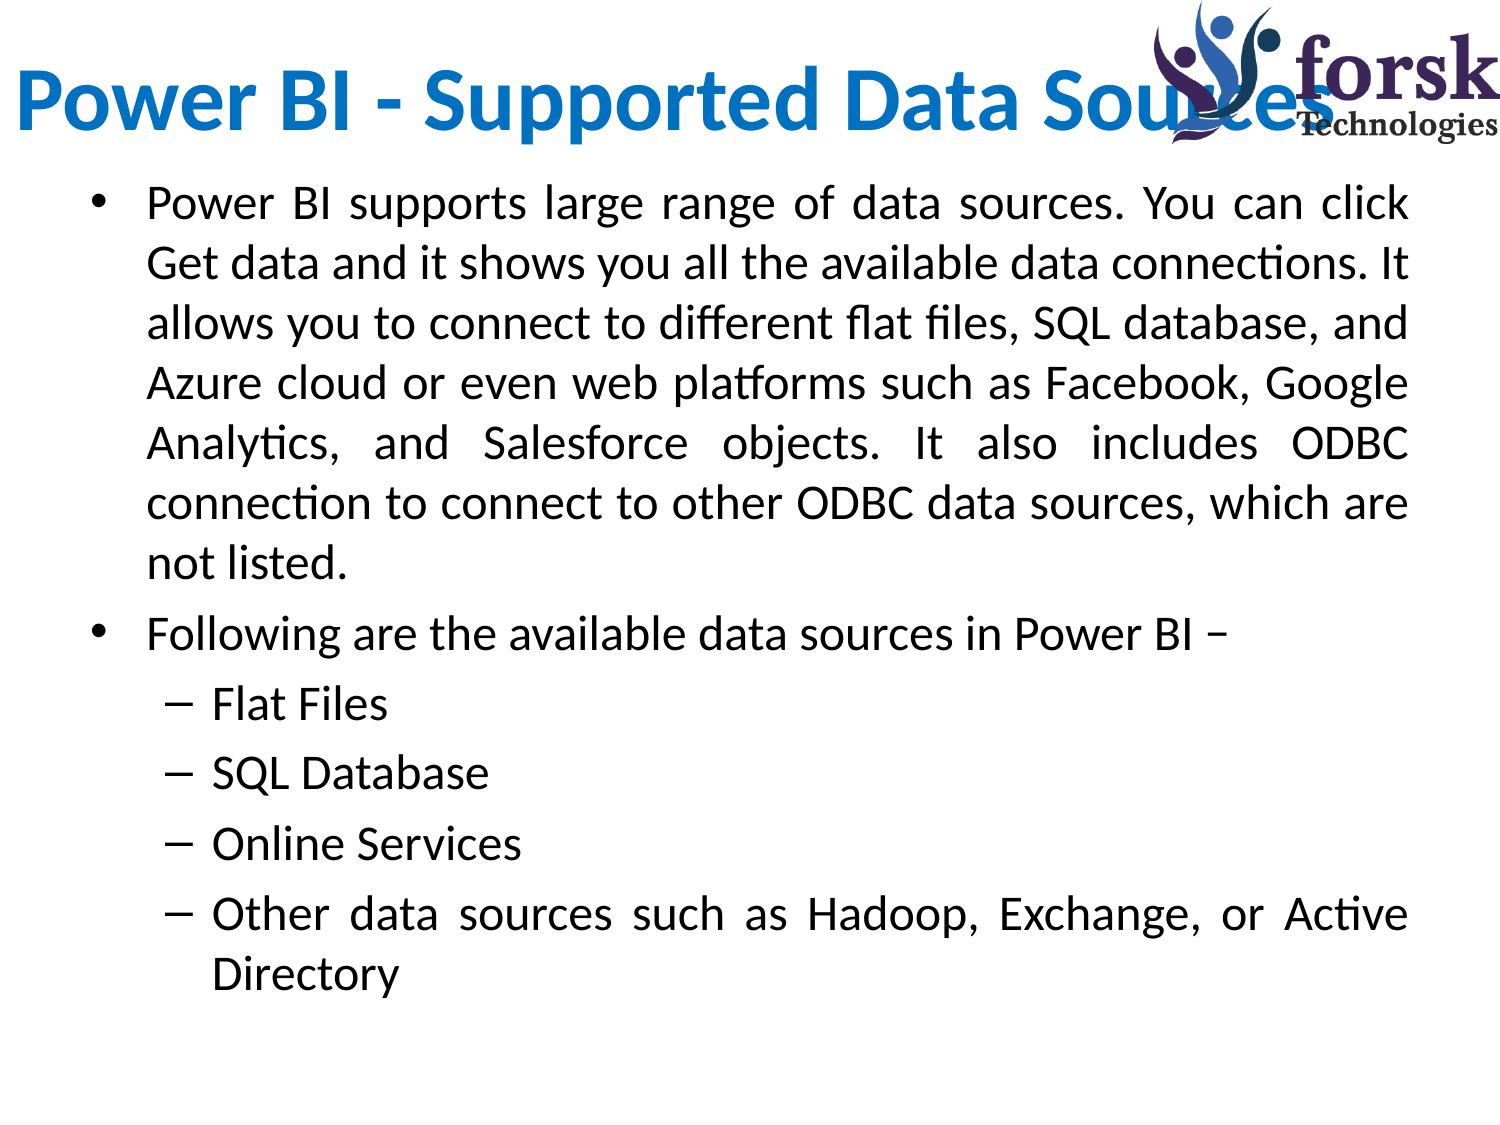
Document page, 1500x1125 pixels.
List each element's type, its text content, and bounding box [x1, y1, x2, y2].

list Power BI supports large range of data sources. You can click Get data and it shows you all the available data connections. It allows you to connect to different flat files, SQL database, and Azure cloud or even web platforms such as Facebook, Google Analytics, and Salesforce objects. It also includes ODBC connection to connect to other ODBC data sources, which are not listed. Following are the available data sources in Power BI − Flat Files SQL Database Online Services Other data sources such as Hadoop, Exchange, or Active Directory [75, 162, 1425, 1075]
picture [1154, 0, 1500, 145]
title Power BI - Supported Data Sources [0, 0, 1500, 188]
